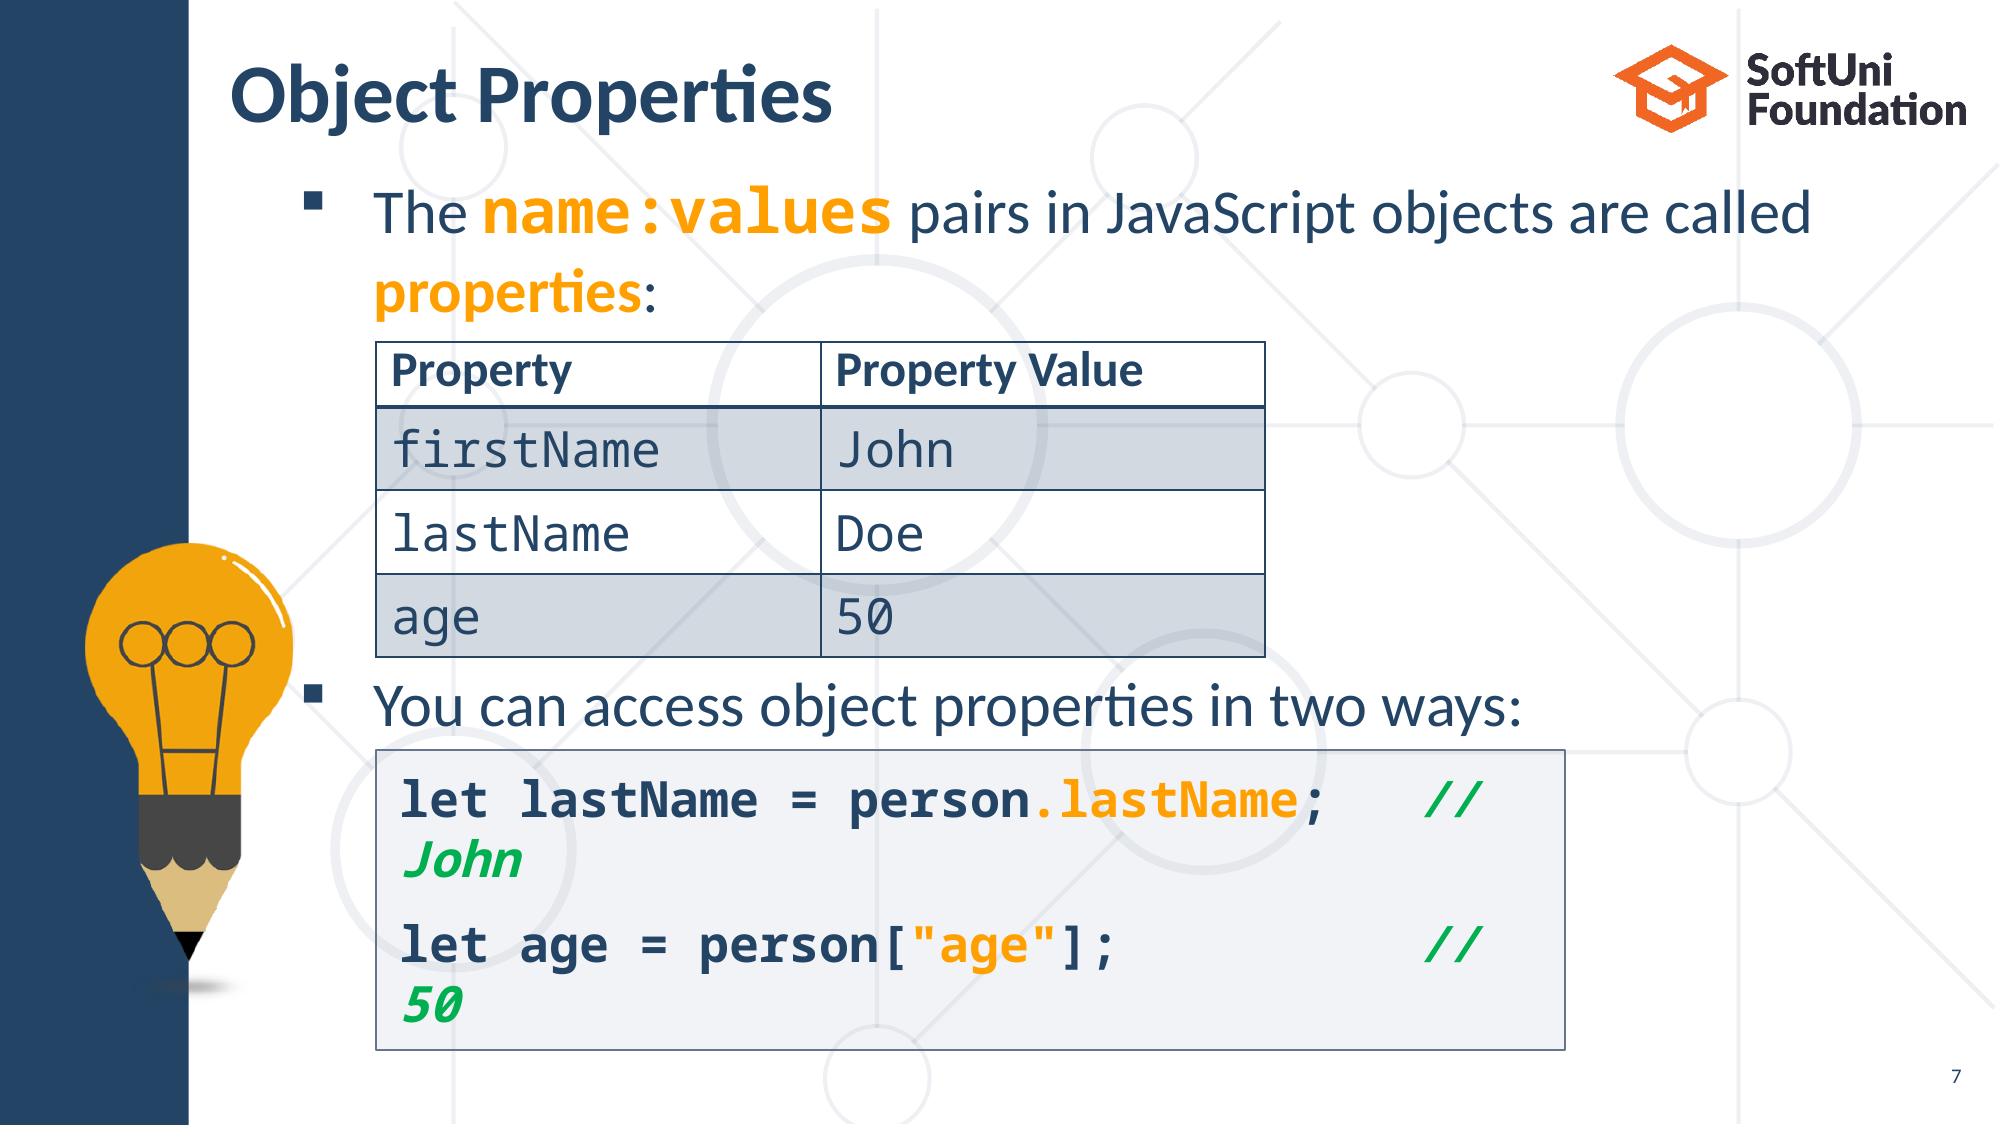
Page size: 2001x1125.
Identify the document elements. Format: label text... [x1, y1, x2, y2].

table_cell firstName [377, 409, 820, 489]
table_cell 50 [822, 575, 1264, 656]
table_cell John [822, 409, 1264, 489]
table_cell lastName [377, 491, 820, 573]
table_cell age [377, 575, 820, 656]
slide_number 7 [1897, 1049, 1968, 1101]
picture [1613, 44, 1966, 133]
picture [85, 543, 281, 1003]
title Object Properties [212, 16, 1591, 162]
table_header Property [377, 343, 820, 405]
text_box let lastName = person.lastName; // John let age = person["age"]; // 50 [376, 749, 1566, 1051]
table_header Property Value [822, 343, 1264, 405]
list The name:values pairs in JavaScript objects are called properties: You can access object properties in two ways: [281, 161, 1928, 1100]
table_cell Doe [822, 491, 1264, 573]
